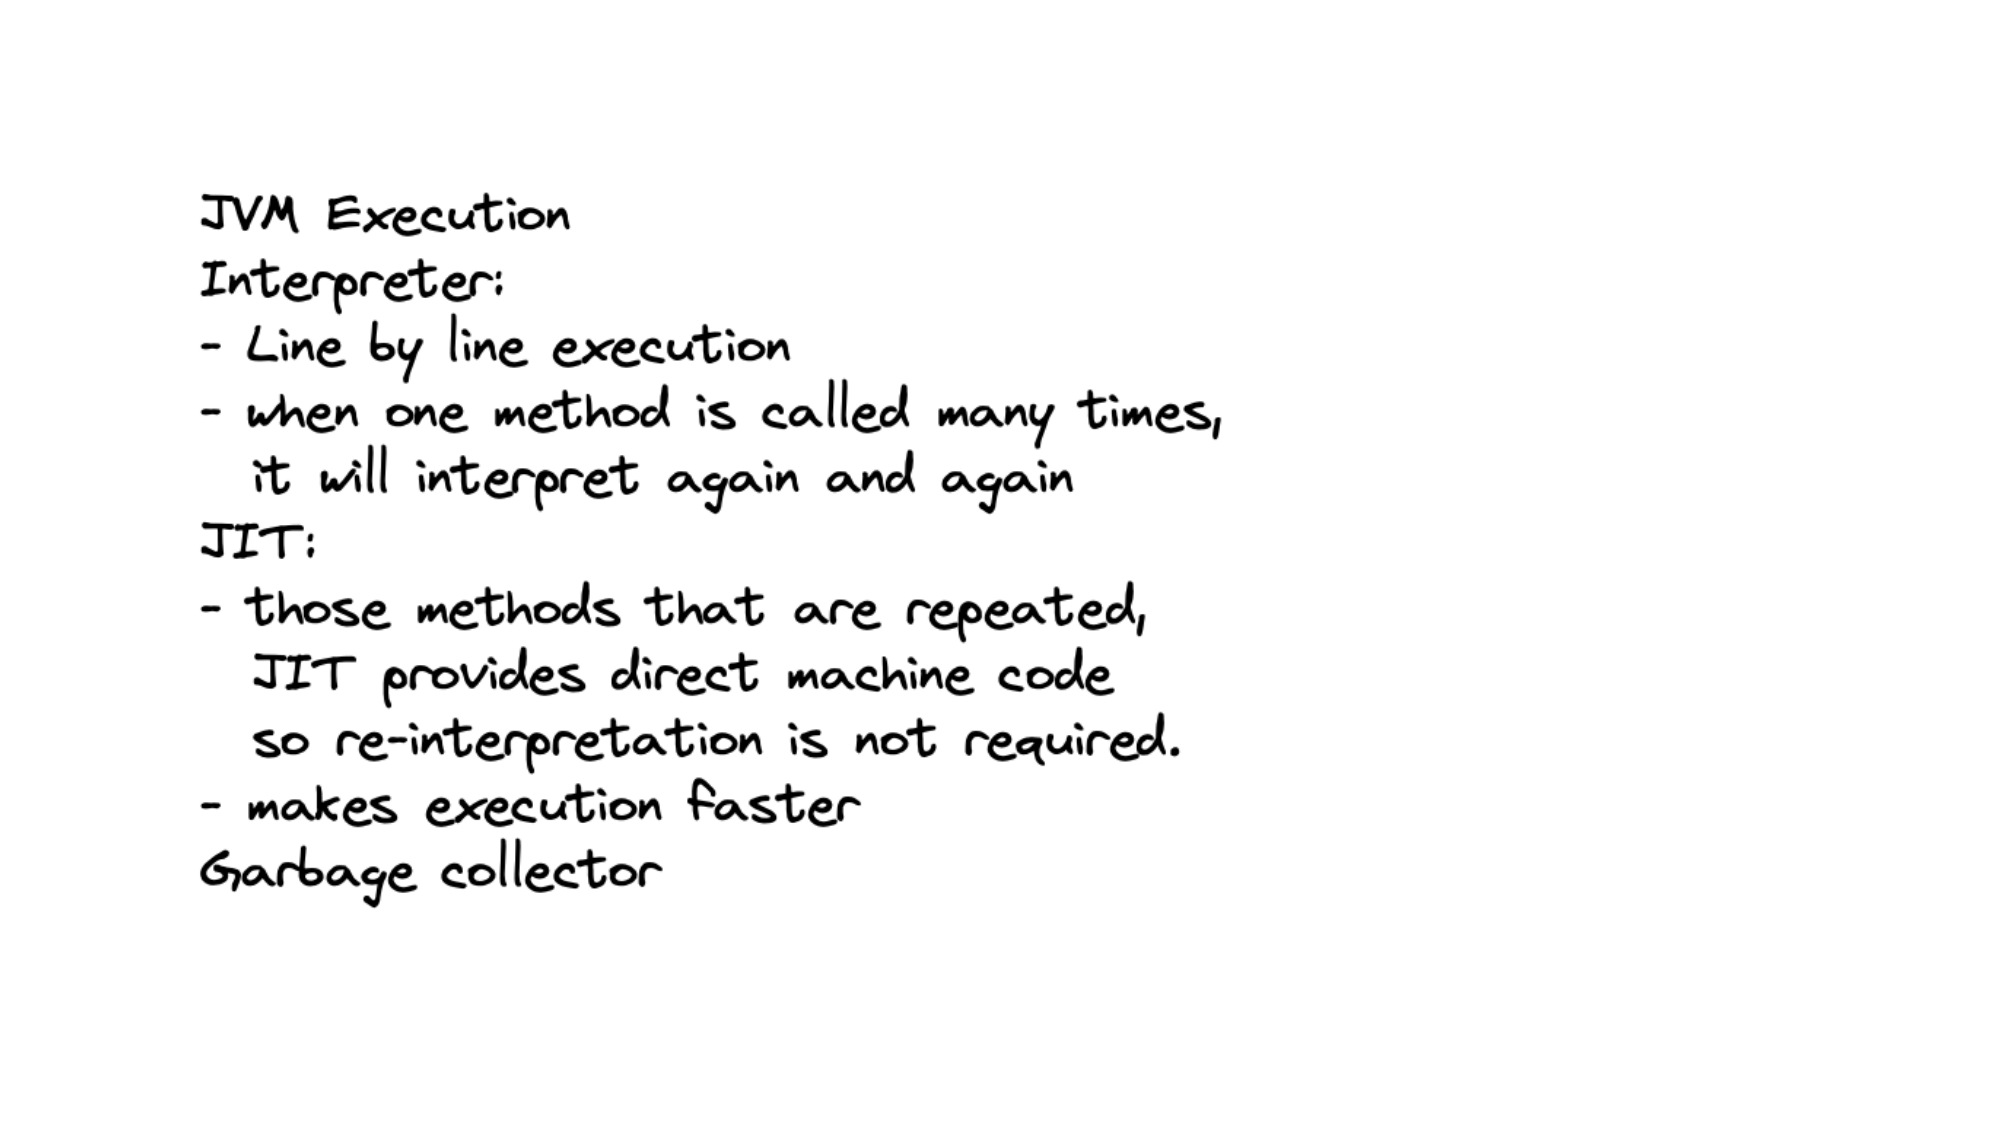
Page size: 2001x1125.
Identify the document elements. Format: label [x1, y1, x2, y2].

list [110, 174, 1449, 928]
